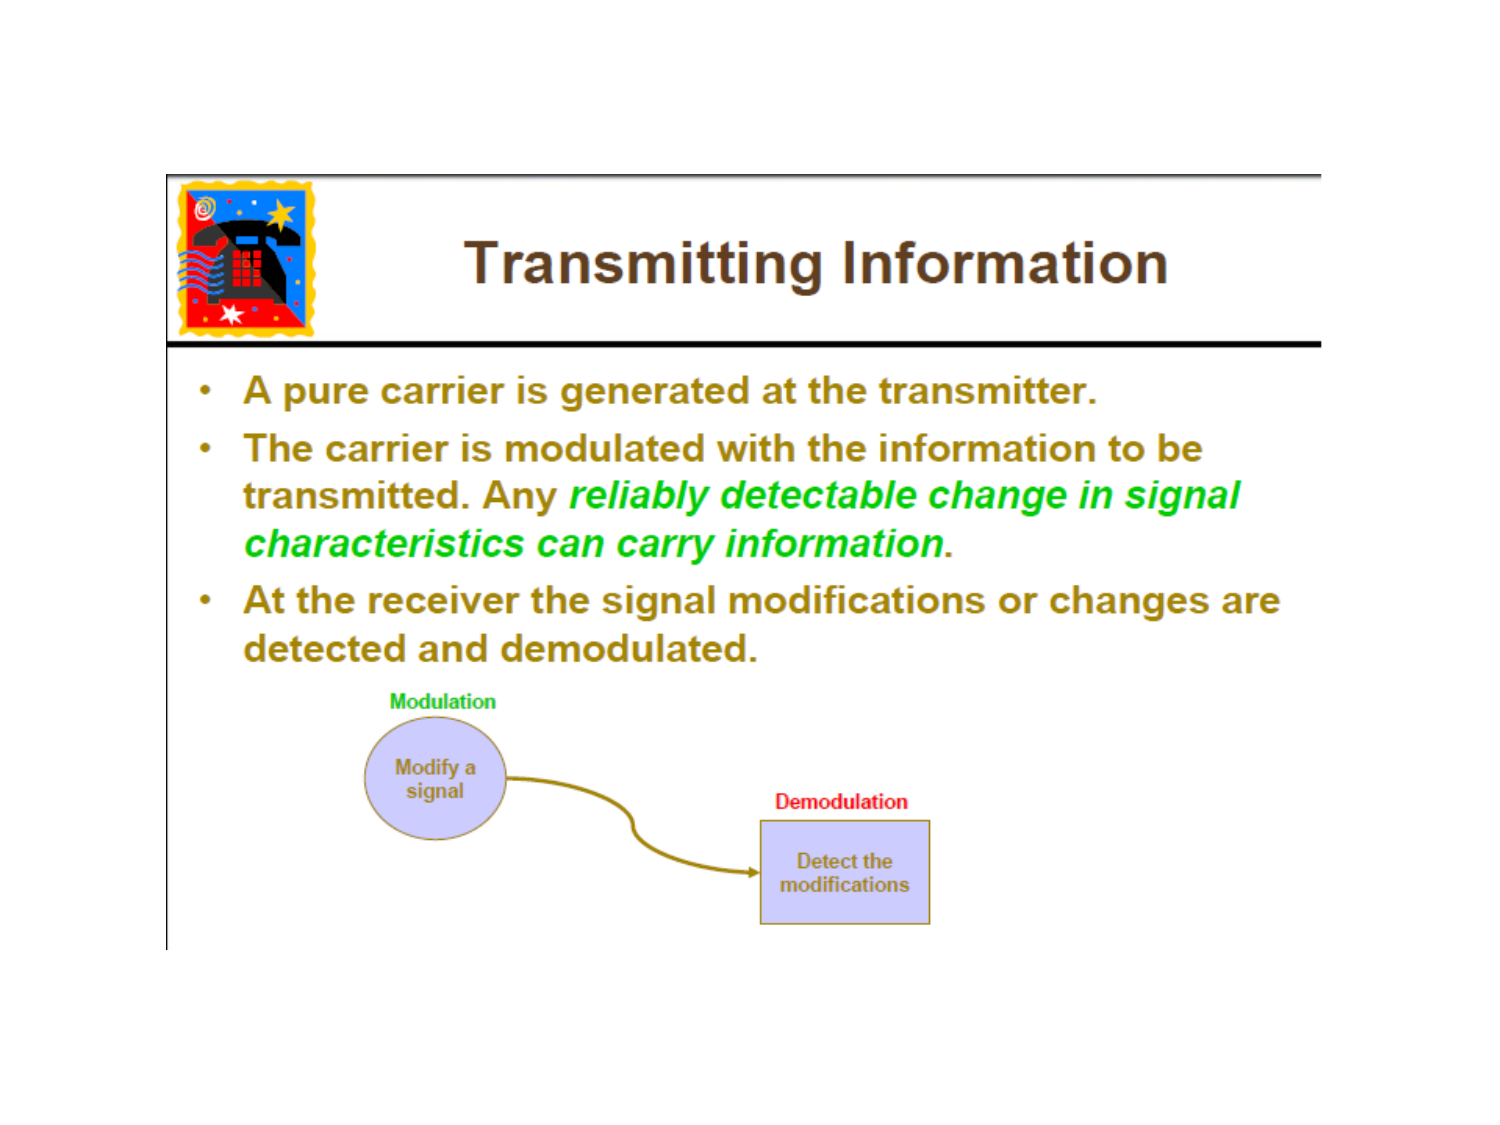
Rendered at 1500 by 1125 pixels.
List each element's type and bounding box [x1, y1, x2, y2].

picture [166, 174, 1334, 951]
